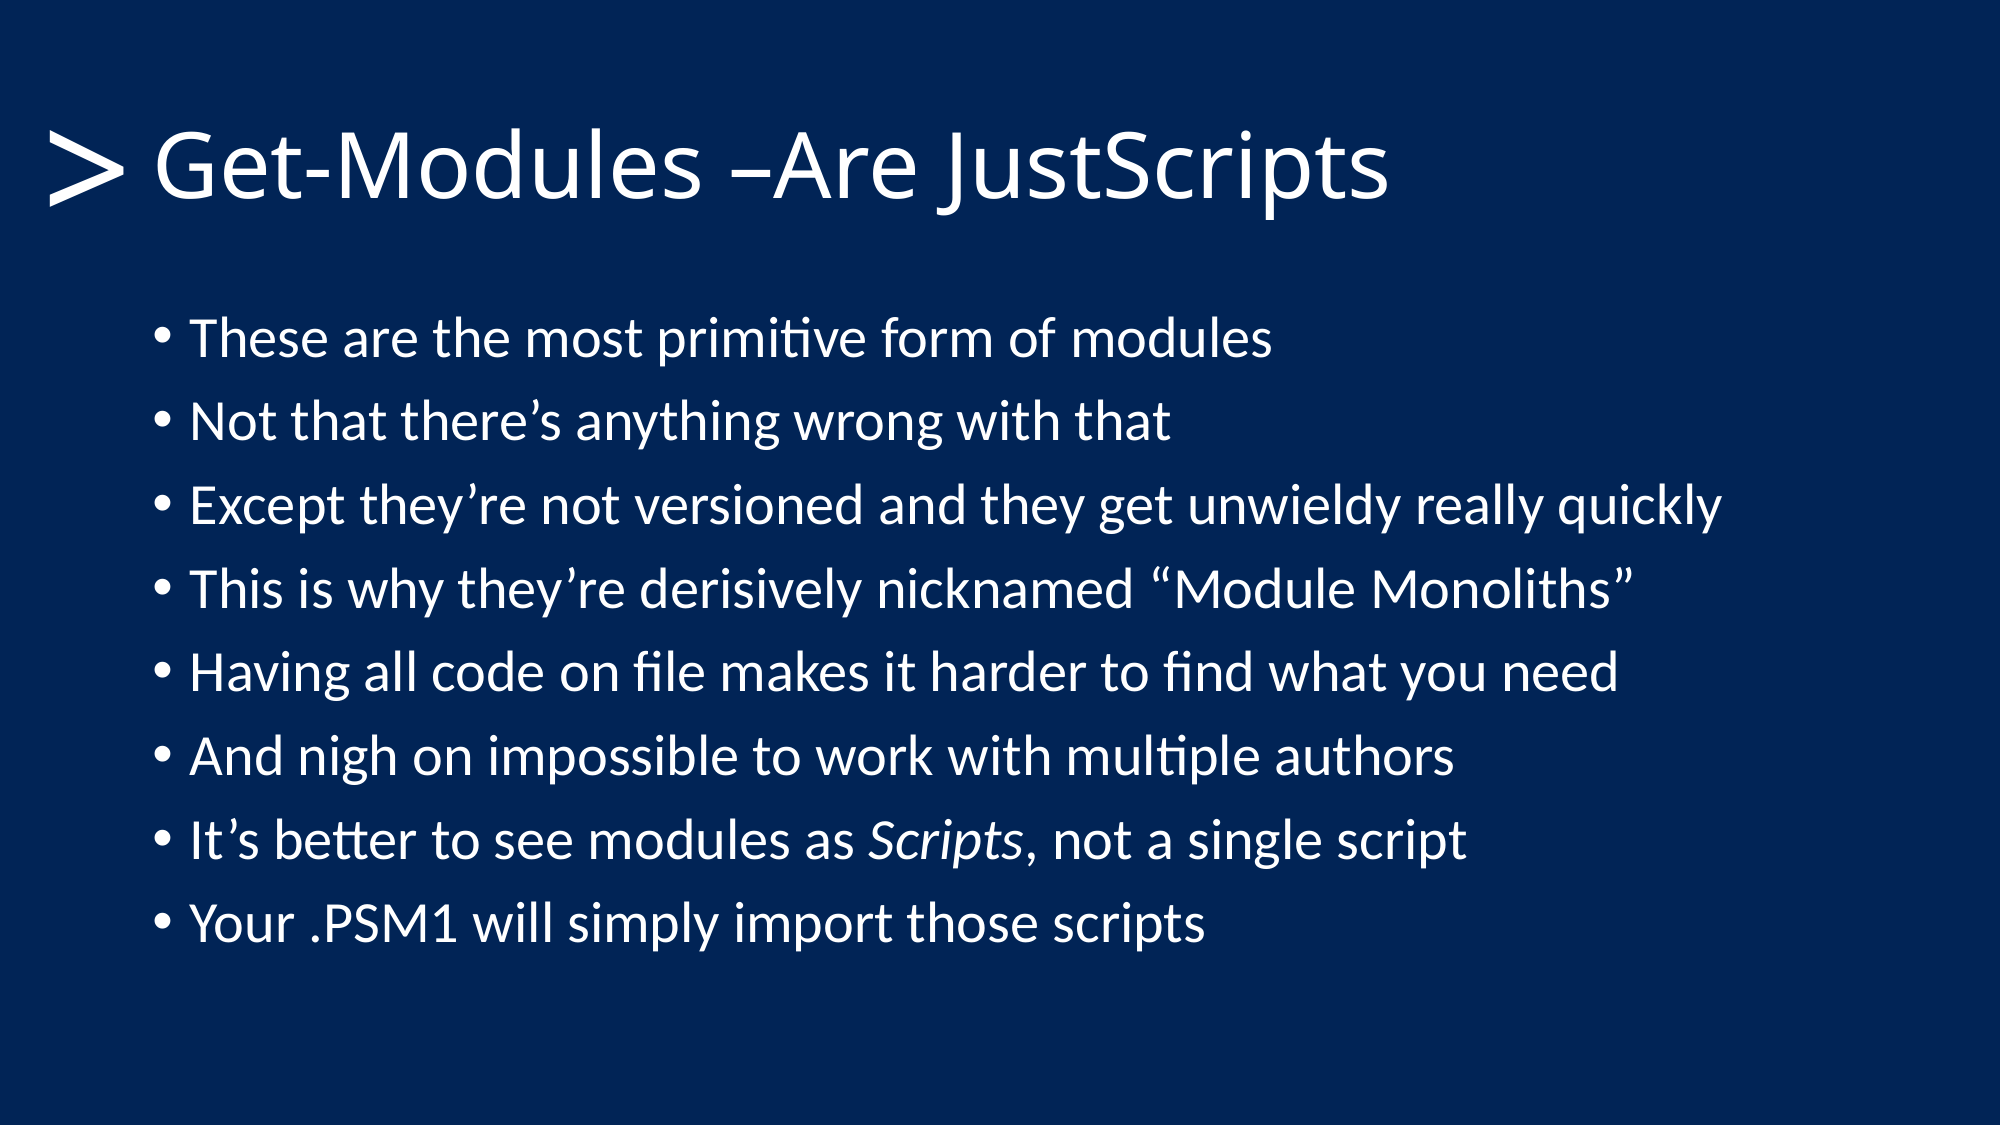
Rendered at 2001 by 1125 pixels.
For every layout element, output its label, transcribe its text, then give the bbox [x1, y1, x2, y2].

list These are the most primitive form of modules Not that there’s anything wrong with that Except they’re not versioned and they get unwieldy really quickly This is why they’re derisively nicknamed “Module Monoliths” Having all code on file makes it harder to find what you need And nigh on impossible to work with multiple authors It’s better to see modules as Scripts, not a single script Your .PSM1 will simply import those scripts [137, 299, 1863, 1014]
title Get-Modules –Are JustScripts [137, 59, 1863, 278]
text_box > [27, 62, 147, 265]
